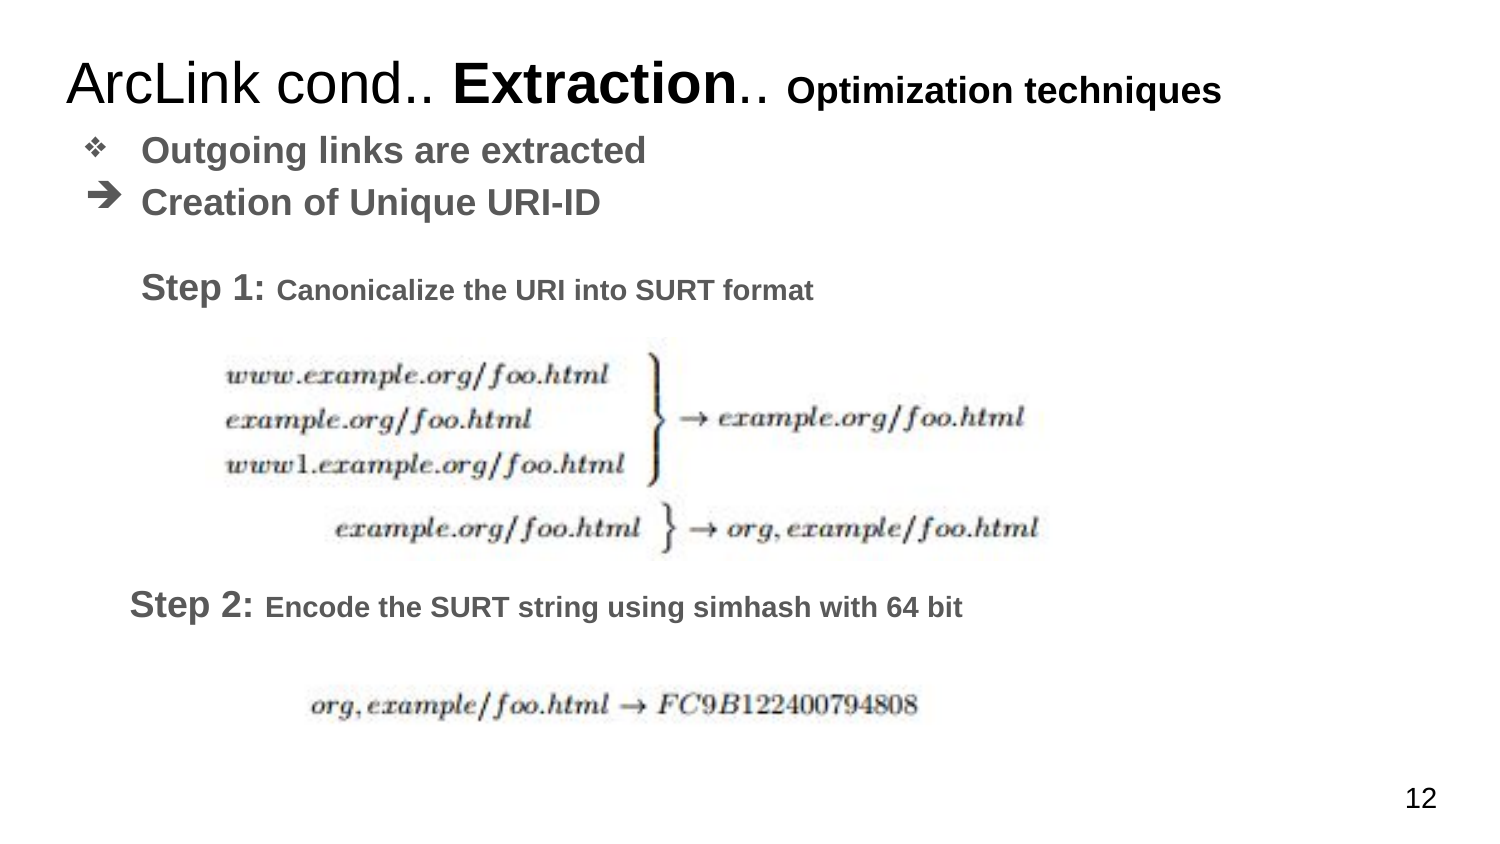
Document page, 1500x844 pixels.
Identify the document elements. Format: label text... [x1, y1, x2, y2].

title ArcLink cond.. Extraction.. Optimization techniques [51, 29, 1449, 104]
slide_number 12 [1389, 764, 1480, 830]
picture [205, 337, 1106, 561]
picture [248, 646, 1063, 766]
list Outgoing links are extracted Creation of Unique URI-ID Step 1: Canonicalize the URI into SURT format Step 2: Encode the SURT string using simhash with 64 bit [51, 104, 1449, 830]
